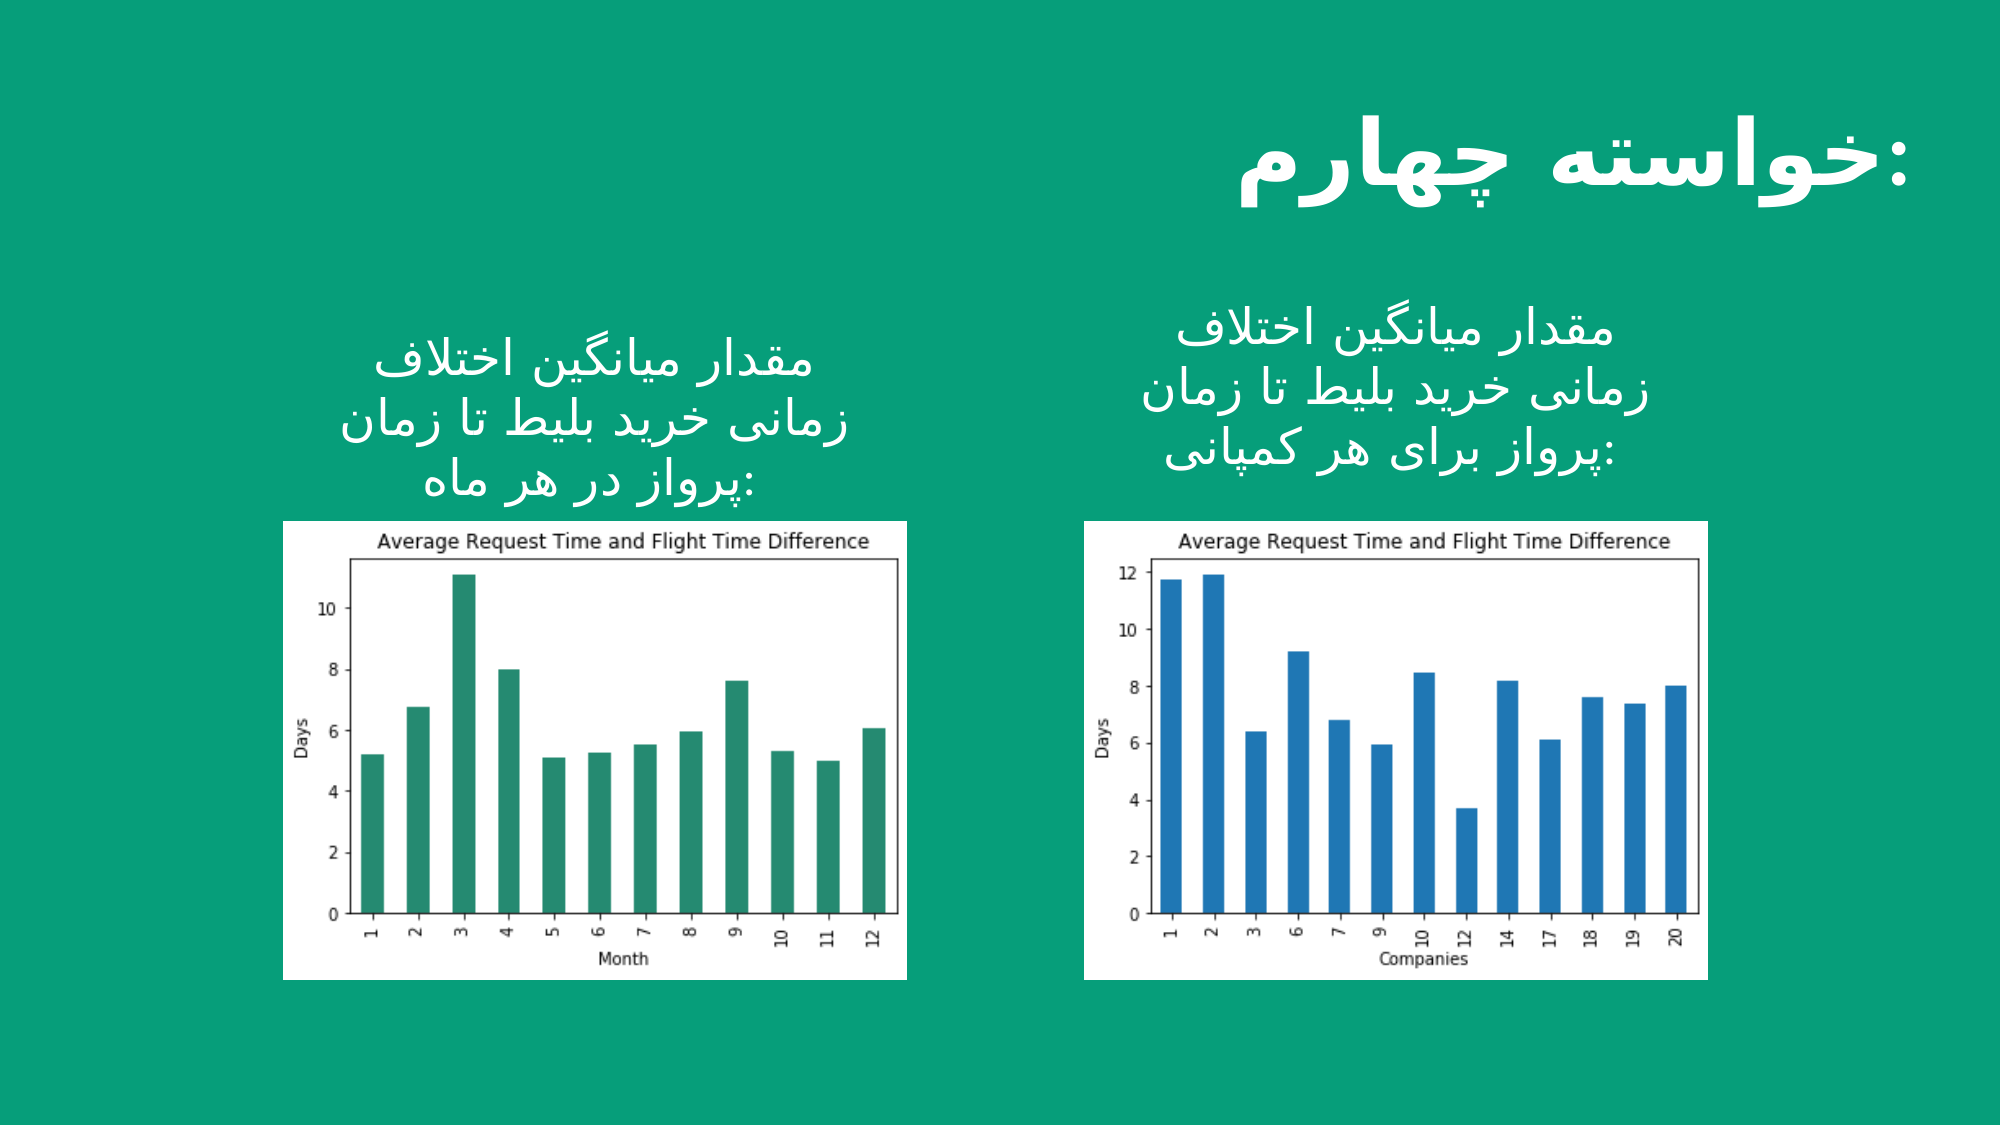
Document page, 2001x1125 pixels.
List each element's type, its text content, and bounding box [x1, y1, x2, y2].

picture [1084, 520, 1708, 980]
text_box خواسته چهارم: [546, 86, 1927, 182]
text_box مقدار میانگین اختلاف زمانی خرید بلیط تا زمان پرواز در هر ماه: [319, 317, 871, 513]
text_box مقدار میانگین اختلاف زمانی خرید بلیط تا زمان پرواز برای هر کمپانی: [1120, 287, 1671, 483]
picture [283, 520, 907, 980]
